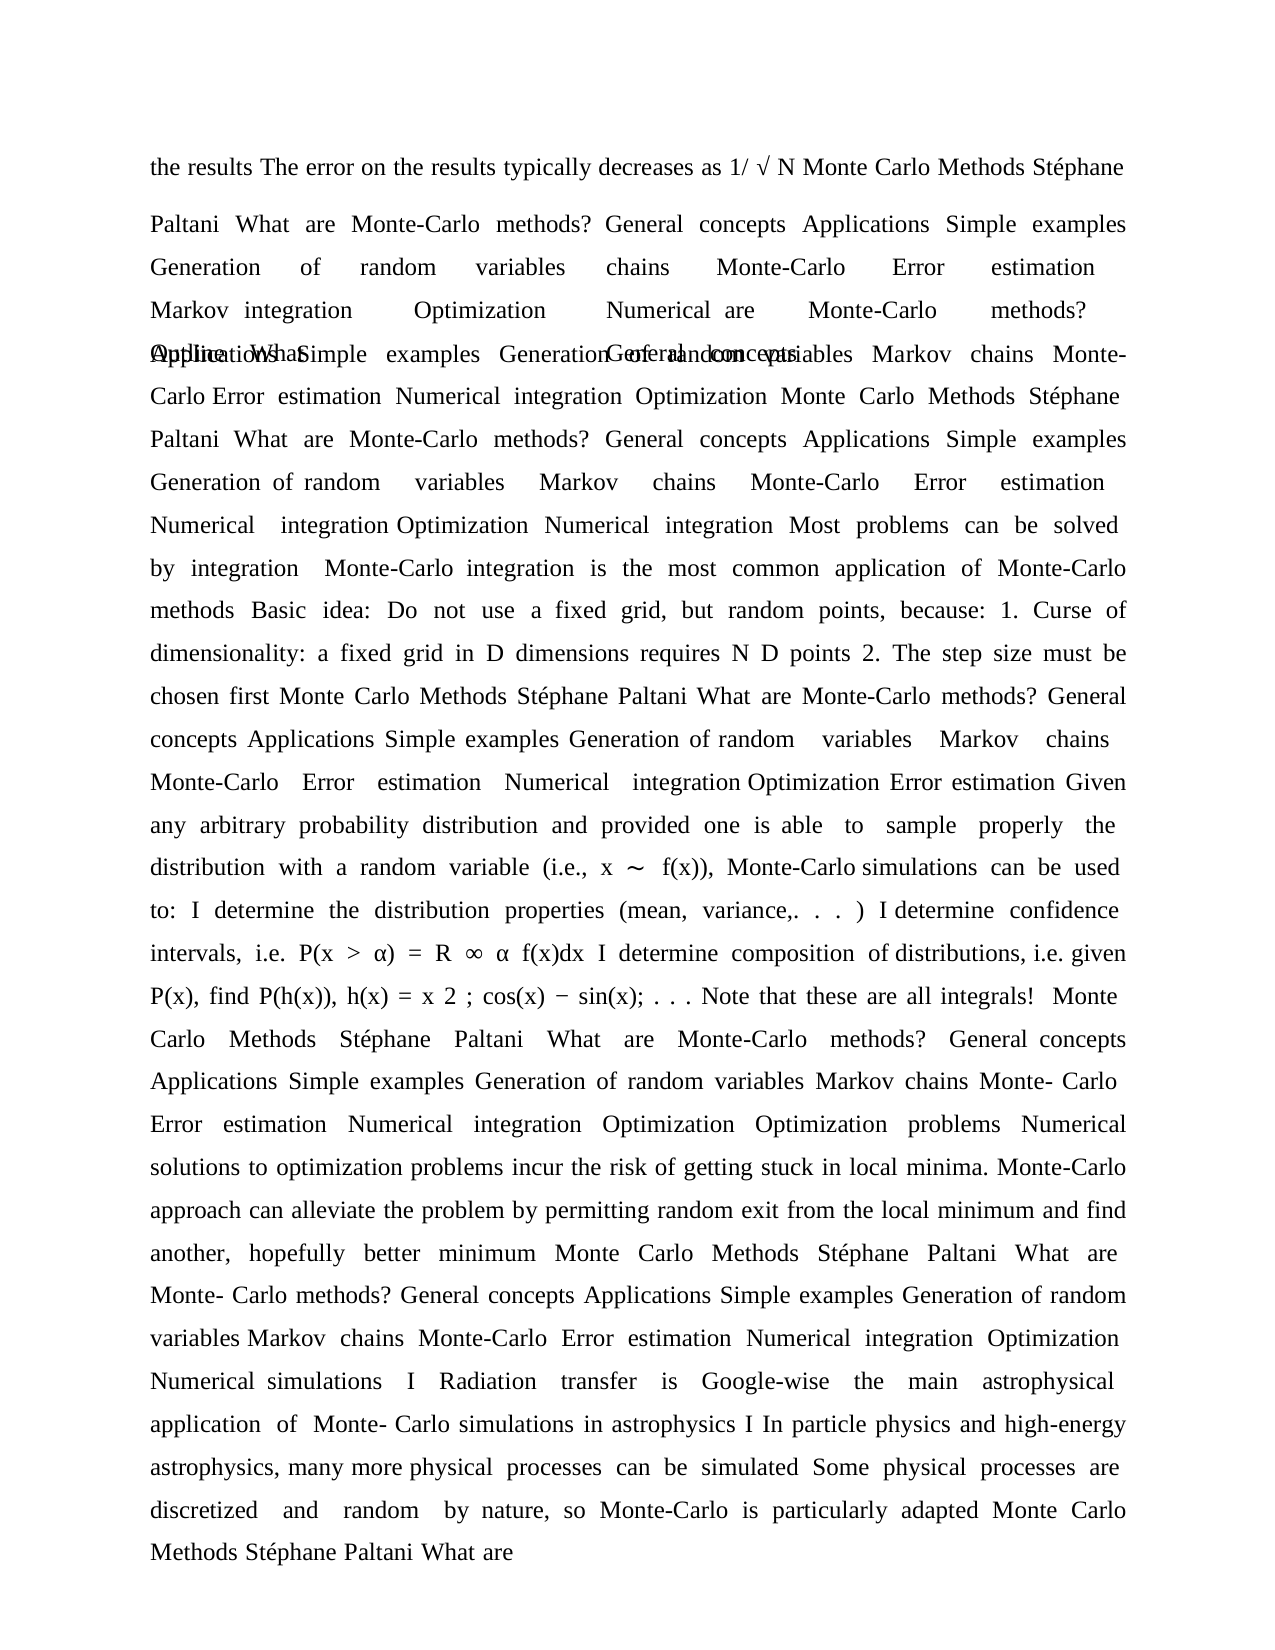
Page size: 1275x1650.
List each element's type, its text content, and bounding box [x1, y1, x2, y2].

text_box General concepts Applications Simple examples chains Monte-Carlo Error estimation Numerical are Monte-Carlo methods? General concepts [602, 194, 1128, 324]
text_box the results The error on the results typically decreases as 1/ √ N Monte Carlo Methods Stéphane [147, 150, 1128, 181]
text_box Paltani What are Monte-Carlo methods? Generation of random variables Markov integration Optimization Outline What [147, 194, 593, 324]
text_box Applications Simple examples Generation of random variables Markov chains Monte-Carlo Error estimation Numerical integration Optimization Monte Carlo Methods Stéphane Paltani What are Monte-Carlo methods? General concepts Applications Simple examples Generation of random variables Markov chains Monte-Carlo Error estimation Numerical integration Optimization Numerical integration Most problems can be solved by integration Monte-Carlo integration is the most common application of Monte-Carlo methods Basic idea: Do not use a fixed grid, but random points, because: 1. Curse of dimensionality: a fixed grid in D dimensions requires N D points 2. The step size must be chosen first Monte Carlo Methods Stéphane Paltani What are Monte-Carlo methods? General concepts Applications Simple examples Generation of random variables Markov chains Monte-Carlo Error estimation Numerical integration Optimization Error estimation Given any arbitrary probability distribution and provided one is able to sample properly the distribution with a random variable (i.e., x ∼ f(x)), Monte-Carlo simulations can be used to: I determine the distribution properties (mean, variance,. . . ) I determine confidence intervals, i.e. P(x > α) = R ∞ α f(x)dx I determine composition of distributions, i.e. given P(x), find P(h(x)), h(x) = x 2 ; cos(x) − sin(x); . . . Note that these are all integrals! Monte Carlo Methods Stéphane Paltani What are Monte-Carlo methods? General concepts Applications Simple examples Generation of random variables Markov chains Monte- Carlo Error estimation Numerical integration Optimization Optimization problems Numerical solutions to optimization problems incur the risk of getting stuck in local minima. Monte-Carlo approach can alleviate the problem by permitting random exit from the local minimum and find another, hopefully better minimum Monte Carlo Methods Stéphane Paltani What are Monte- Carlo methods? General concepts Applications Simple examples Generation of random variables Markov chains Monte-Carlo Error estimation Numerical integration Optimization Numerical simulations I Radiation transfer is Google-wise the main astrophysical application of Monte- Carlo simulations in astrophysics I In particle physics and high-energy astrophysics, many more physical processes can be simulated Some physical processes are discretized and random by nature, so Monte-Carlo is particularly adapted Monte Carlo Methods Stéphane Paltani What are [147, 324, 1128, 1566]
